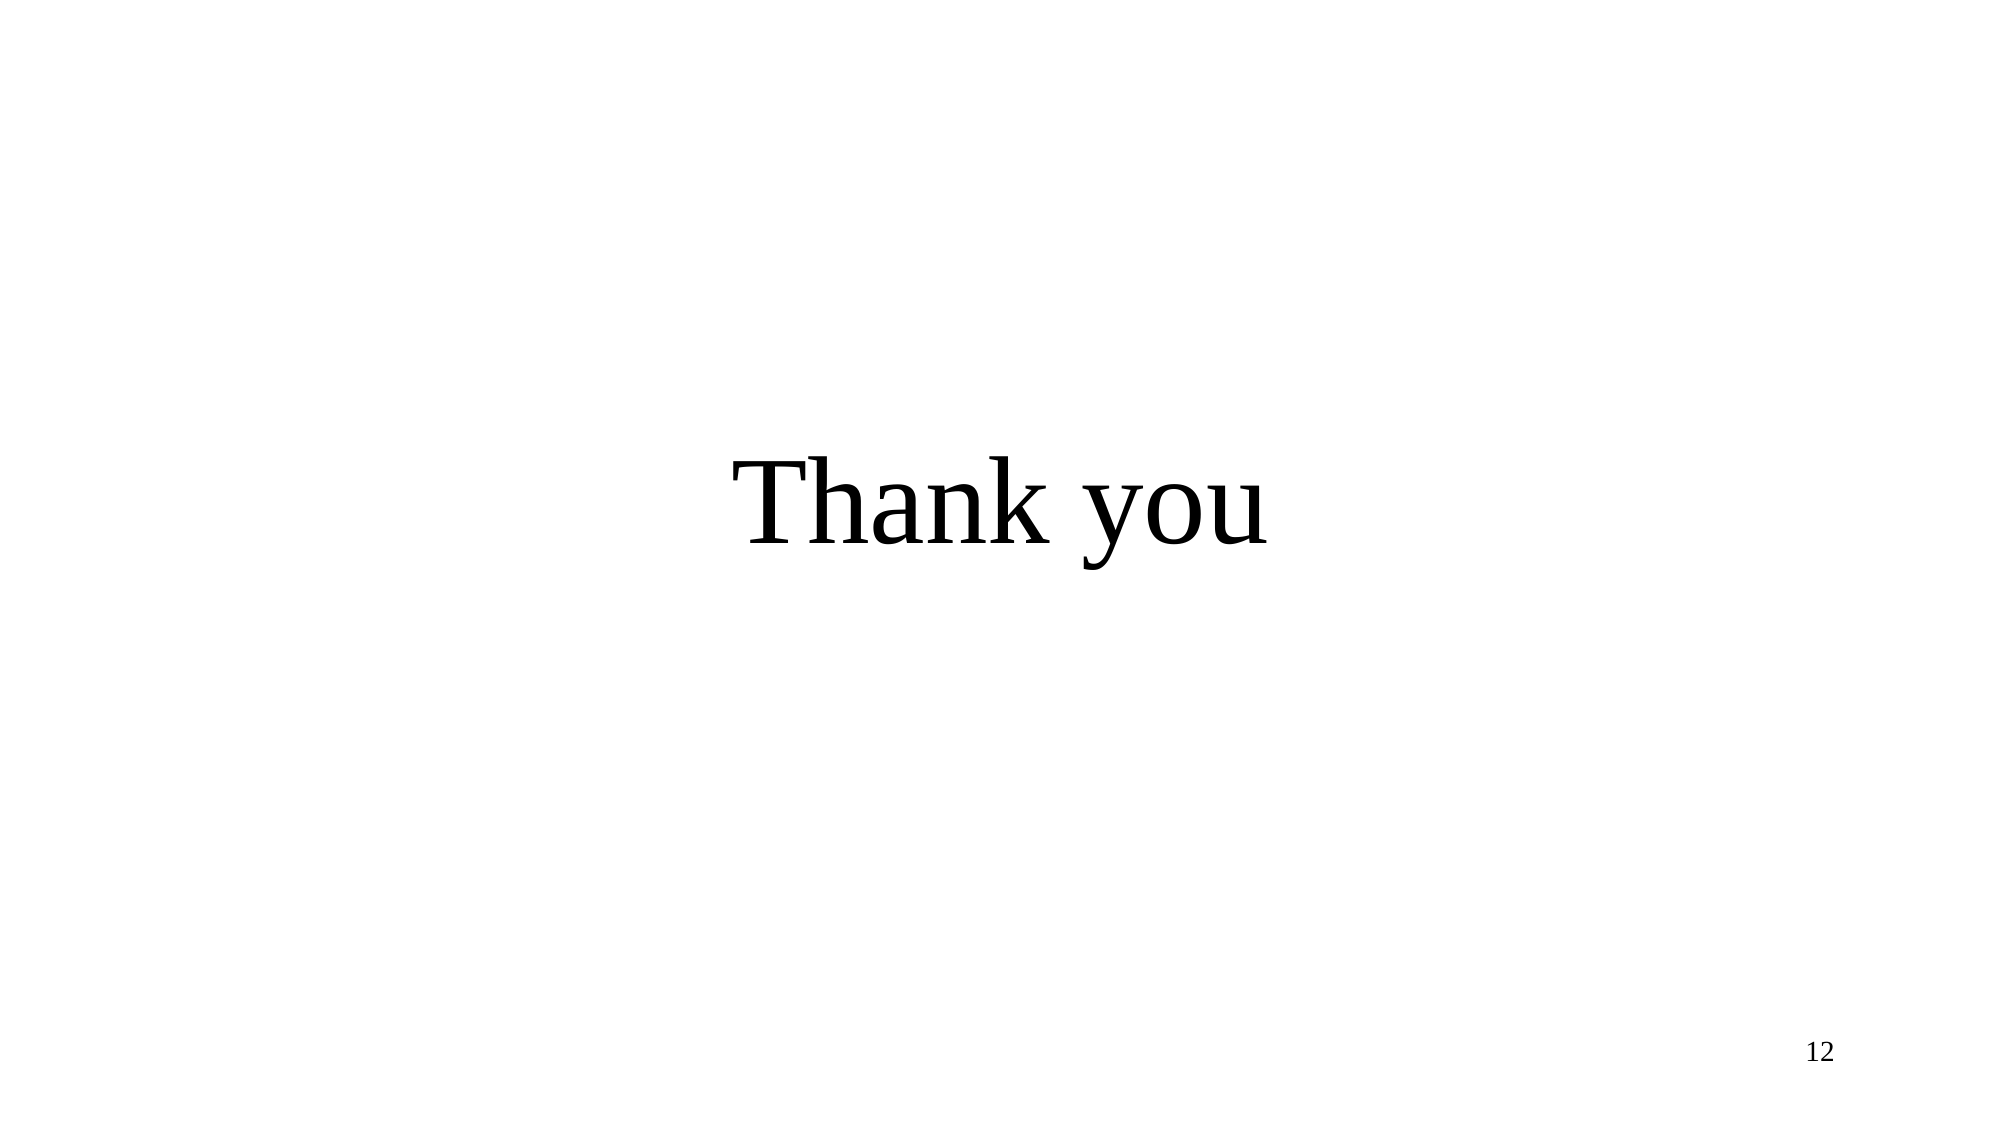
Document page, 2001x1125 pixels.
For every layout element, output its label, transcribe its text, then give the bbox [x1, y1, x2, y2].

title Thank you [249, 184, 1750, 576]
slide_number 12 [1433, 1025, 1850, 1100]
